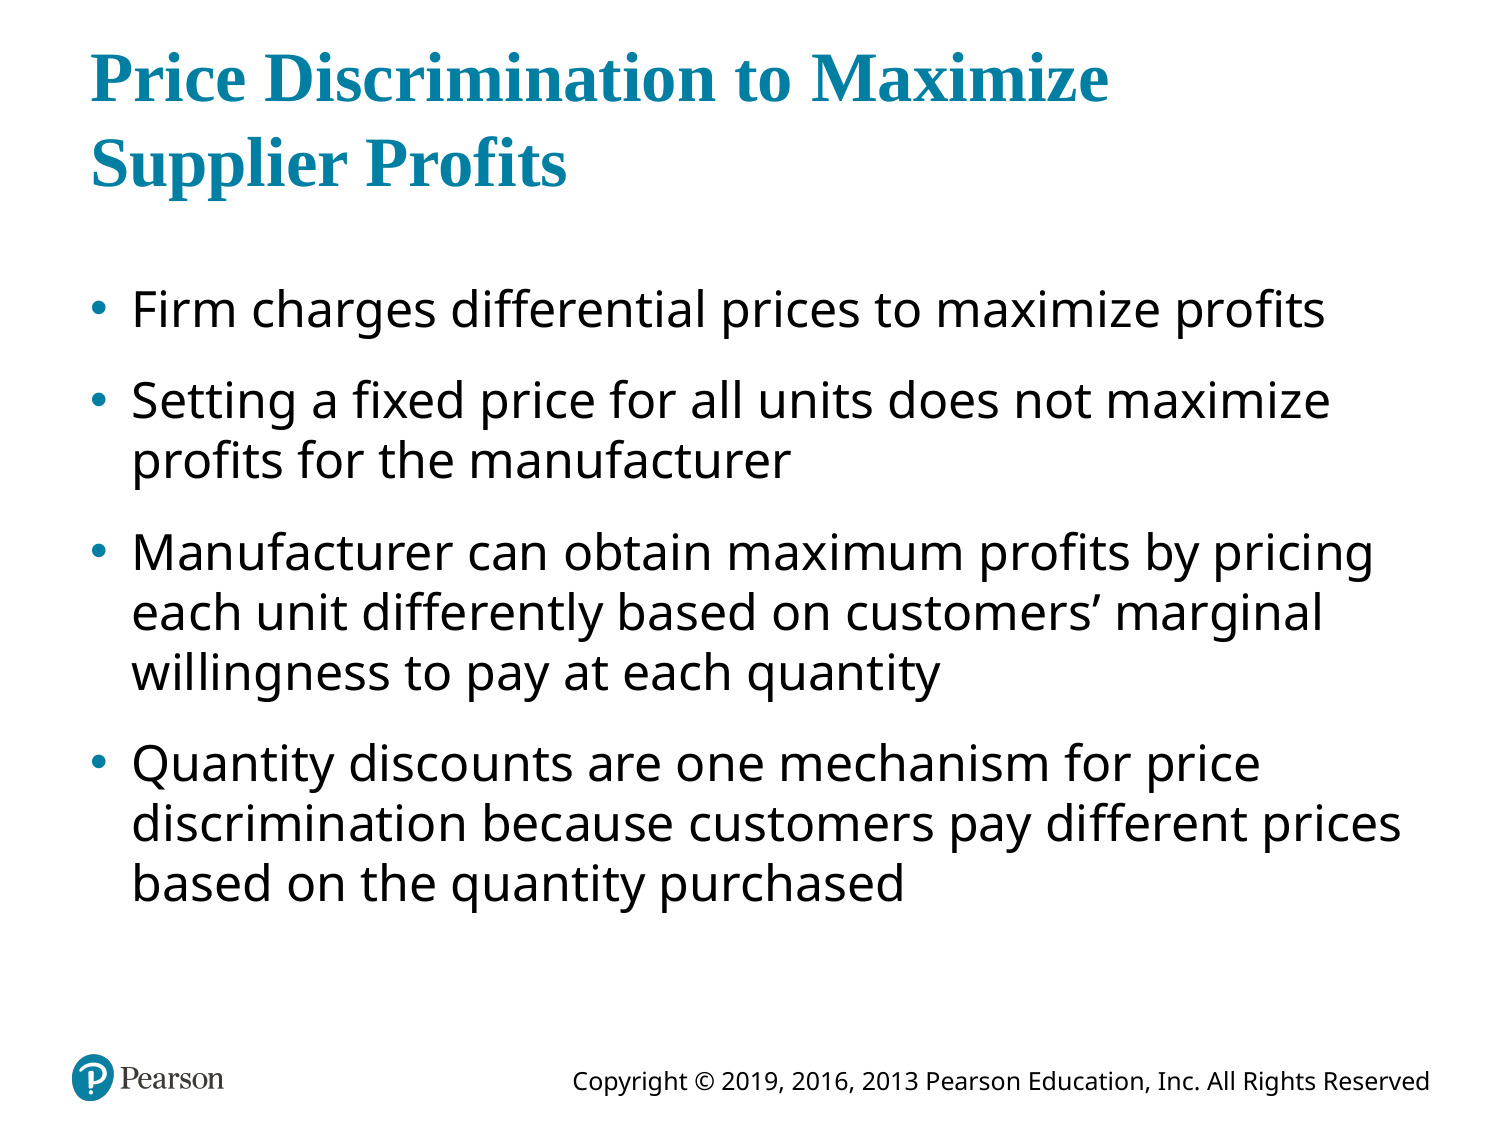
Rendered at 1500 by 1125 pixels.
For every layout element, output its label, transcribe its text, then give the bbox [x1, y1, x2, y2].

picture [72, 1087, 83, 1101]
picture [72, 1054, 88, 1070]
list Firm charges differential prices to maximize profits Setting a fixed price for all units does not maximize profits for the manufacturer Manufacturer can obtain maximum profits by pricing each unit differently based on customers’ marginal willingness to pay at each quantity Quantity discounts are one mechanism for price discrimination because customers pay different prices based on the quantity purchased [75, 262, 1425, 931]
picture [98, 1054, 224, 1101]
picture [80, 1063, 106, 1088]
title Price Discrimination to Maximize Supplier Profits [75, 0, 1396, 216]
